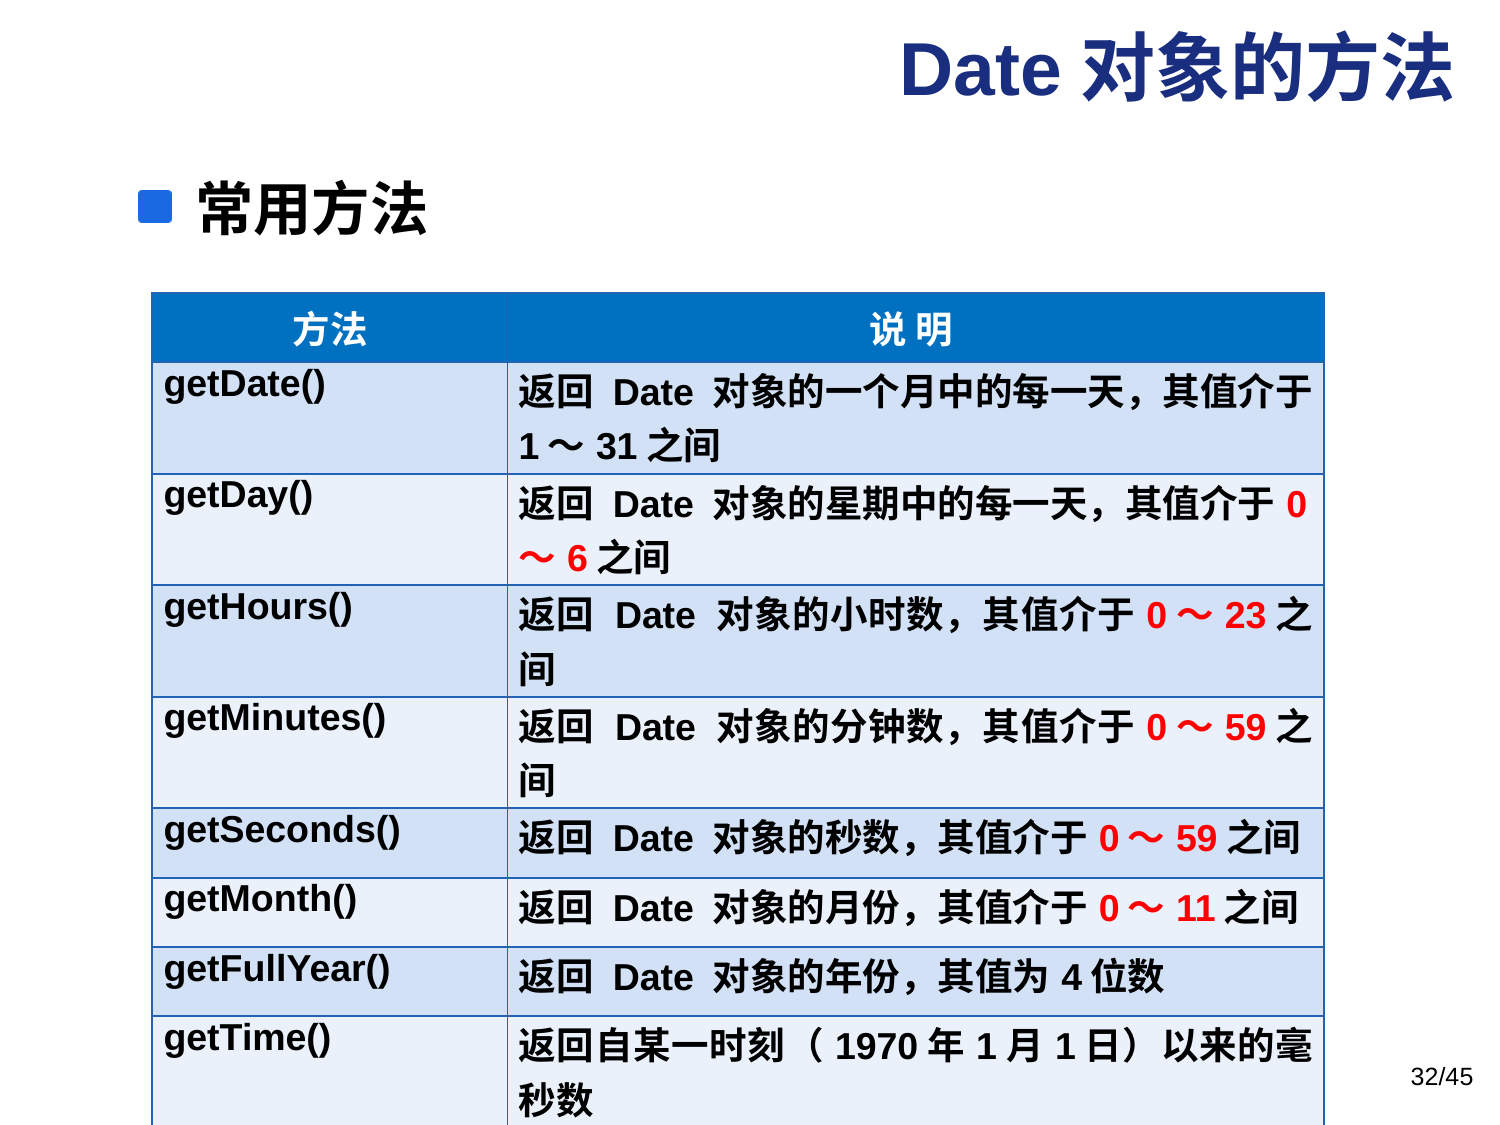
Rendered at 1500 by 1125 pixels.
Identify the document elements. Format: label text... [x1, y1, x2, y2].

table_cell getMonth() [153, 879, 507, 946]
slide_number 32/45 [1138, 1053, 1489, 1114]
title Date对象的方法 [120, 13, 1471, 162]
picture [138, 190, 172, 223]
table_cell getFullYear() [153, 948, 507, 1015]
table_cell getSeconds() [153, 809, 507, 877]
table_cell getDate() [153, 363, 507, 473]
table_cell 返回 Date 对象的年份，其值为4位数 [508, 948, 1323, 1015]
table_header 方法 [153, 294, 507, 361]
table_header 说 明 [508, 294, 1323, 361]
table_cell getMinutes() [153, 698, 507, 807]
table_cell getTime() [153, 1017, 507, 1125]
table_cell getDay() [153, 475, 507, 584]
table_cell 返回 Date 对象的秒数，其值介于0～59之间 [508, 809, 1323, 877]
table_cell getHours() [153, 586, 507, 696]
table_cell 返回 Date 对象的星期中的每一天，其值介于0～6之间 [508, 475, 1323, 584]
table_cell 返回 Date 对象的小时数，其值介于0～23之间 [508, 586, 1323, 696]
table_cell 返回 Date 对象的分钟数，其值介于0～59之间 [508, 698, 1323, 807]
table_cell 返回 Date 对象的一个月中的每一天，其值介于1～31之间 [508, 363, 1323, 473]
list 常用方法 [123, 163, 1426, 284]
table_cell 返回 Date 对象的月份，其值介于0～11之间 [508, 879, 1323, 946]
table_cell 返回自某一时刻（1970年1月1日）以来的毫秒数 [508, 1017, 1323, 1125]
